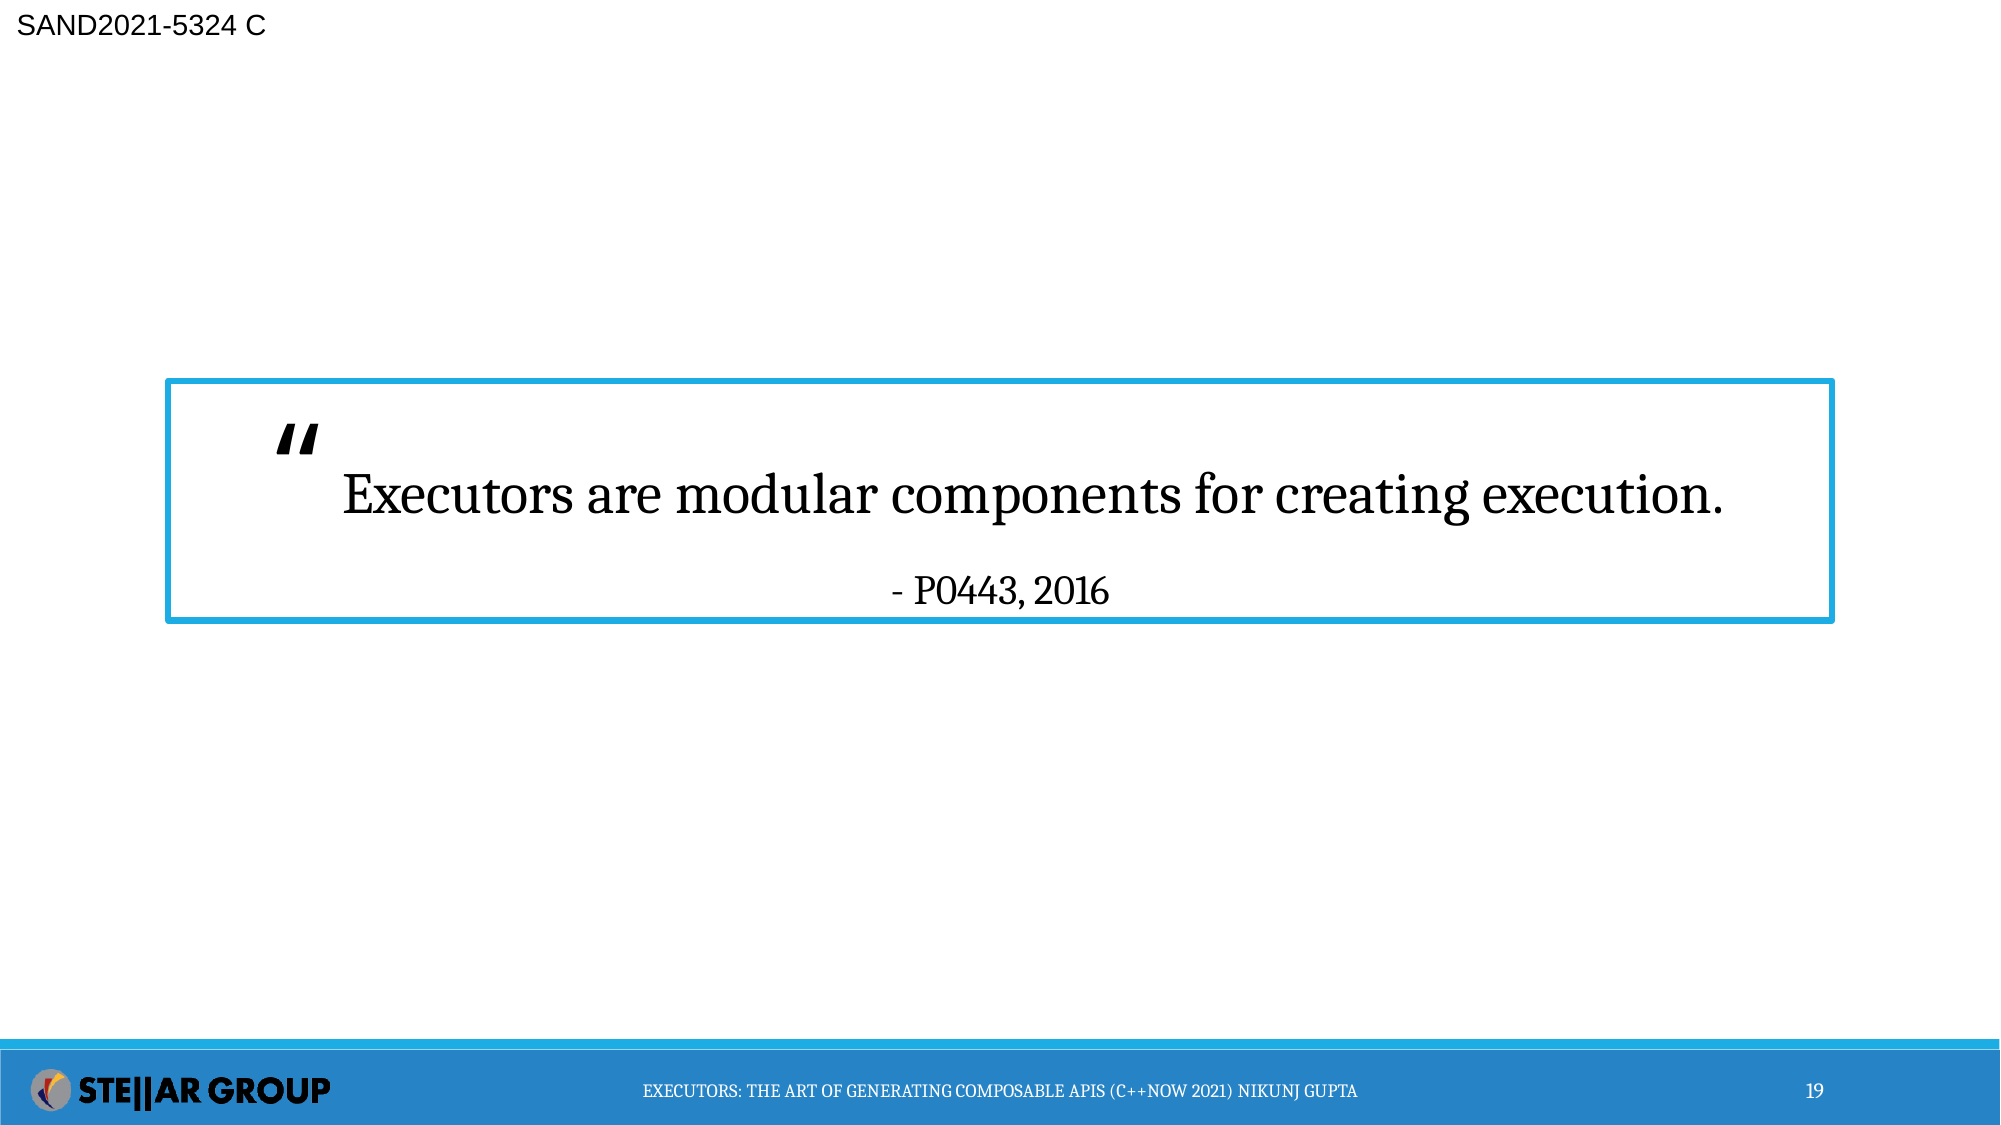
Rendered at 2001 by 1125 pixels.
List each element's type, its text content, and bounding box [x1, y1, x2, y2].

text_box SAND2021-5324 C [1, 0, 282, 49]
slide_number 19 [1624, 1059, 1840, 1120]
picture [28, 1067, 332, 1112]
text_box “ Executors are modular components for creating execution. - P0443, 2016 [168, 380, 1833, 621]
footer Executors: The Art of Generating Composable APIs (C++Now 2021) Nikunj Gupta [604, 1059, 1396, 1120]
